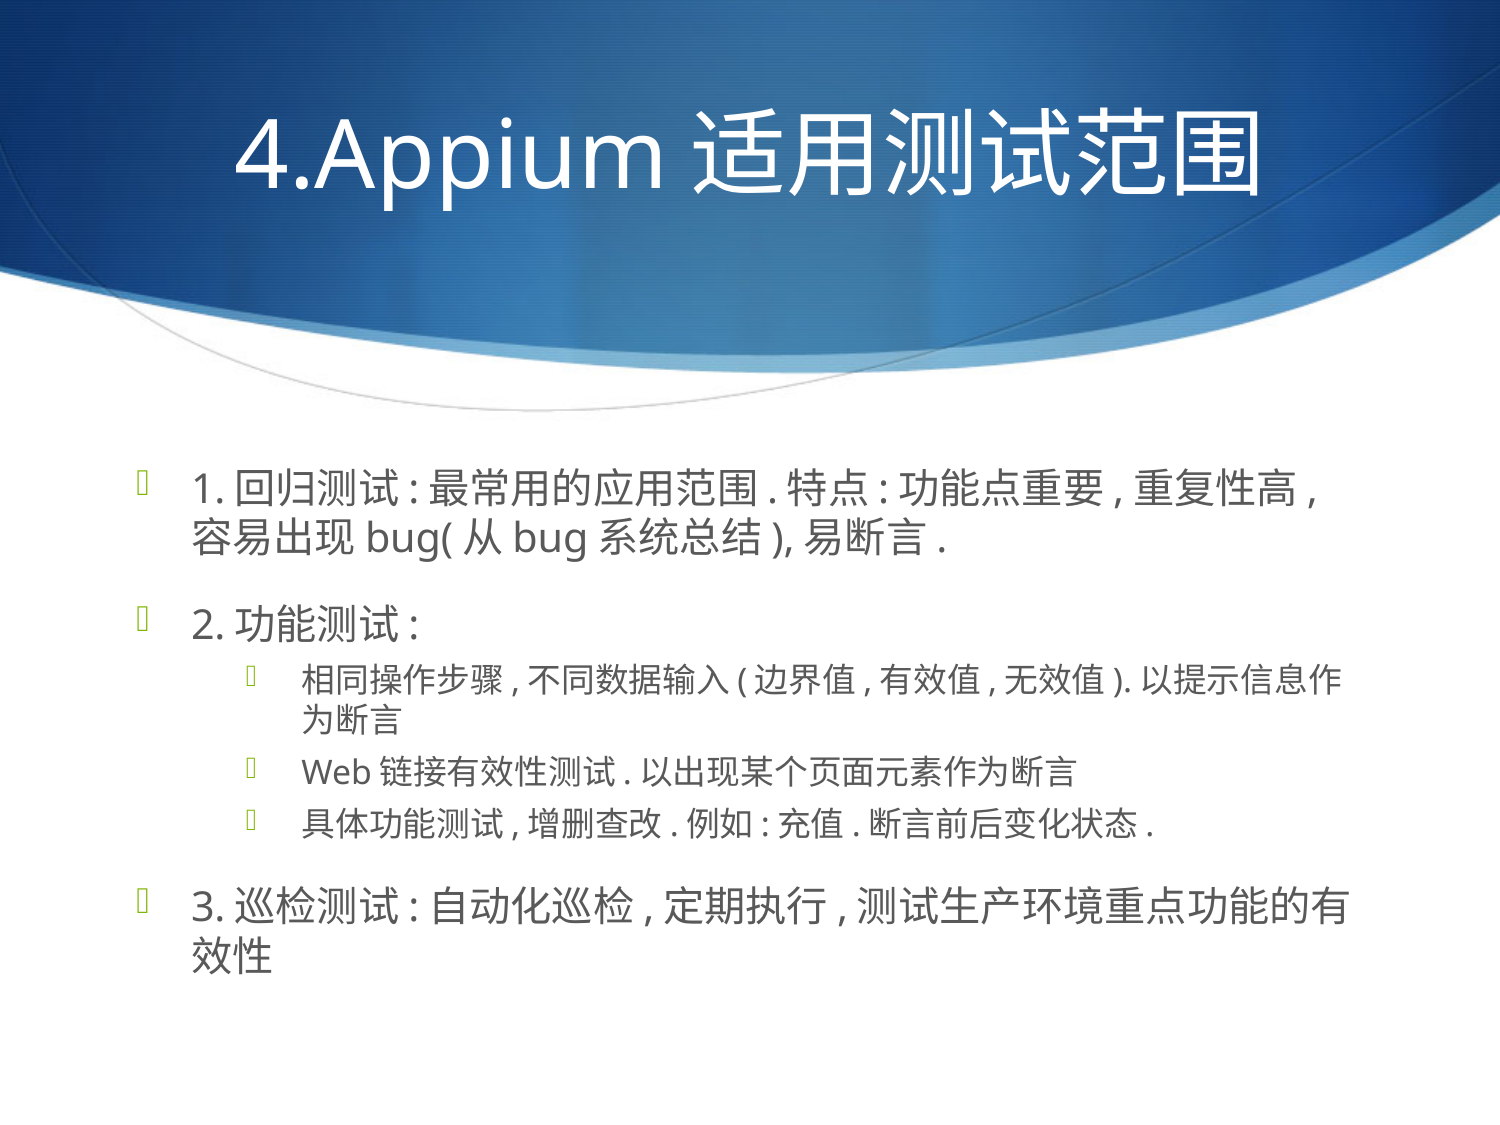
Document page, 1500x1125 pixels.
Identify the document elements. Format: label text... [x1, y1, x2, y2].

list 1.回归测试:最常用的应用范围.特点:功能点重要,重复性高,容易出现bug(从bug系统总结),易断言. 2.功能测试: 相同操作步骤,不同数据输入(边界值,有效值,无效值).以提示信息作为断言 Web链接有效性测试.以出现某个页面元素作为断言 具体功能测试,增删查改.例如:充值.断言前后变化状态. 3.巡检测试:自动化巡检,定期执行,测试生产环境重点功能的有效性 [121, 454, 1379, 991]
picture [0, 0, 1500, 1125]
title 4.Appium适用测试范围 [75, 56, 1425, 245]
